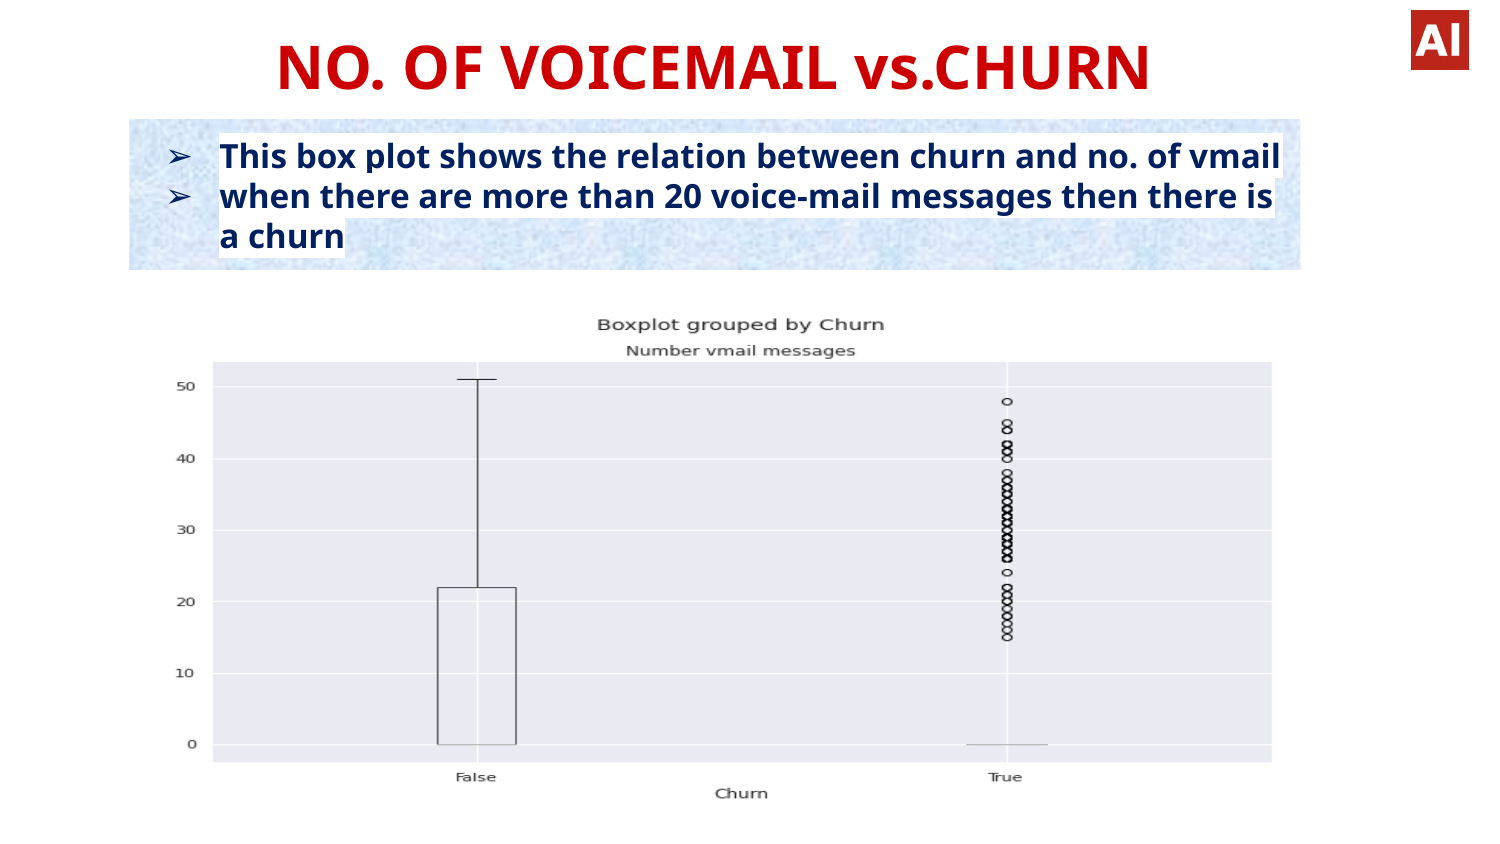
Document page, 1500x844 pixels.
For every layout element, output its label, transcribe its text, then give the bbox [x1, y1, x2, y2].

text_box This box plot shows the relation between churn and no. of vmail when there are more than 20 voice-mail messages then there is a churn [129, 119, 1301, 270]
picture [1411, 10, 1469, 70]
text_box NO. OF VOICEMAIL vs.CHURN [130, 21, 1301, 119]
title [51, 83, 1449, 705]
picture [164, 311, 1284, 809]
